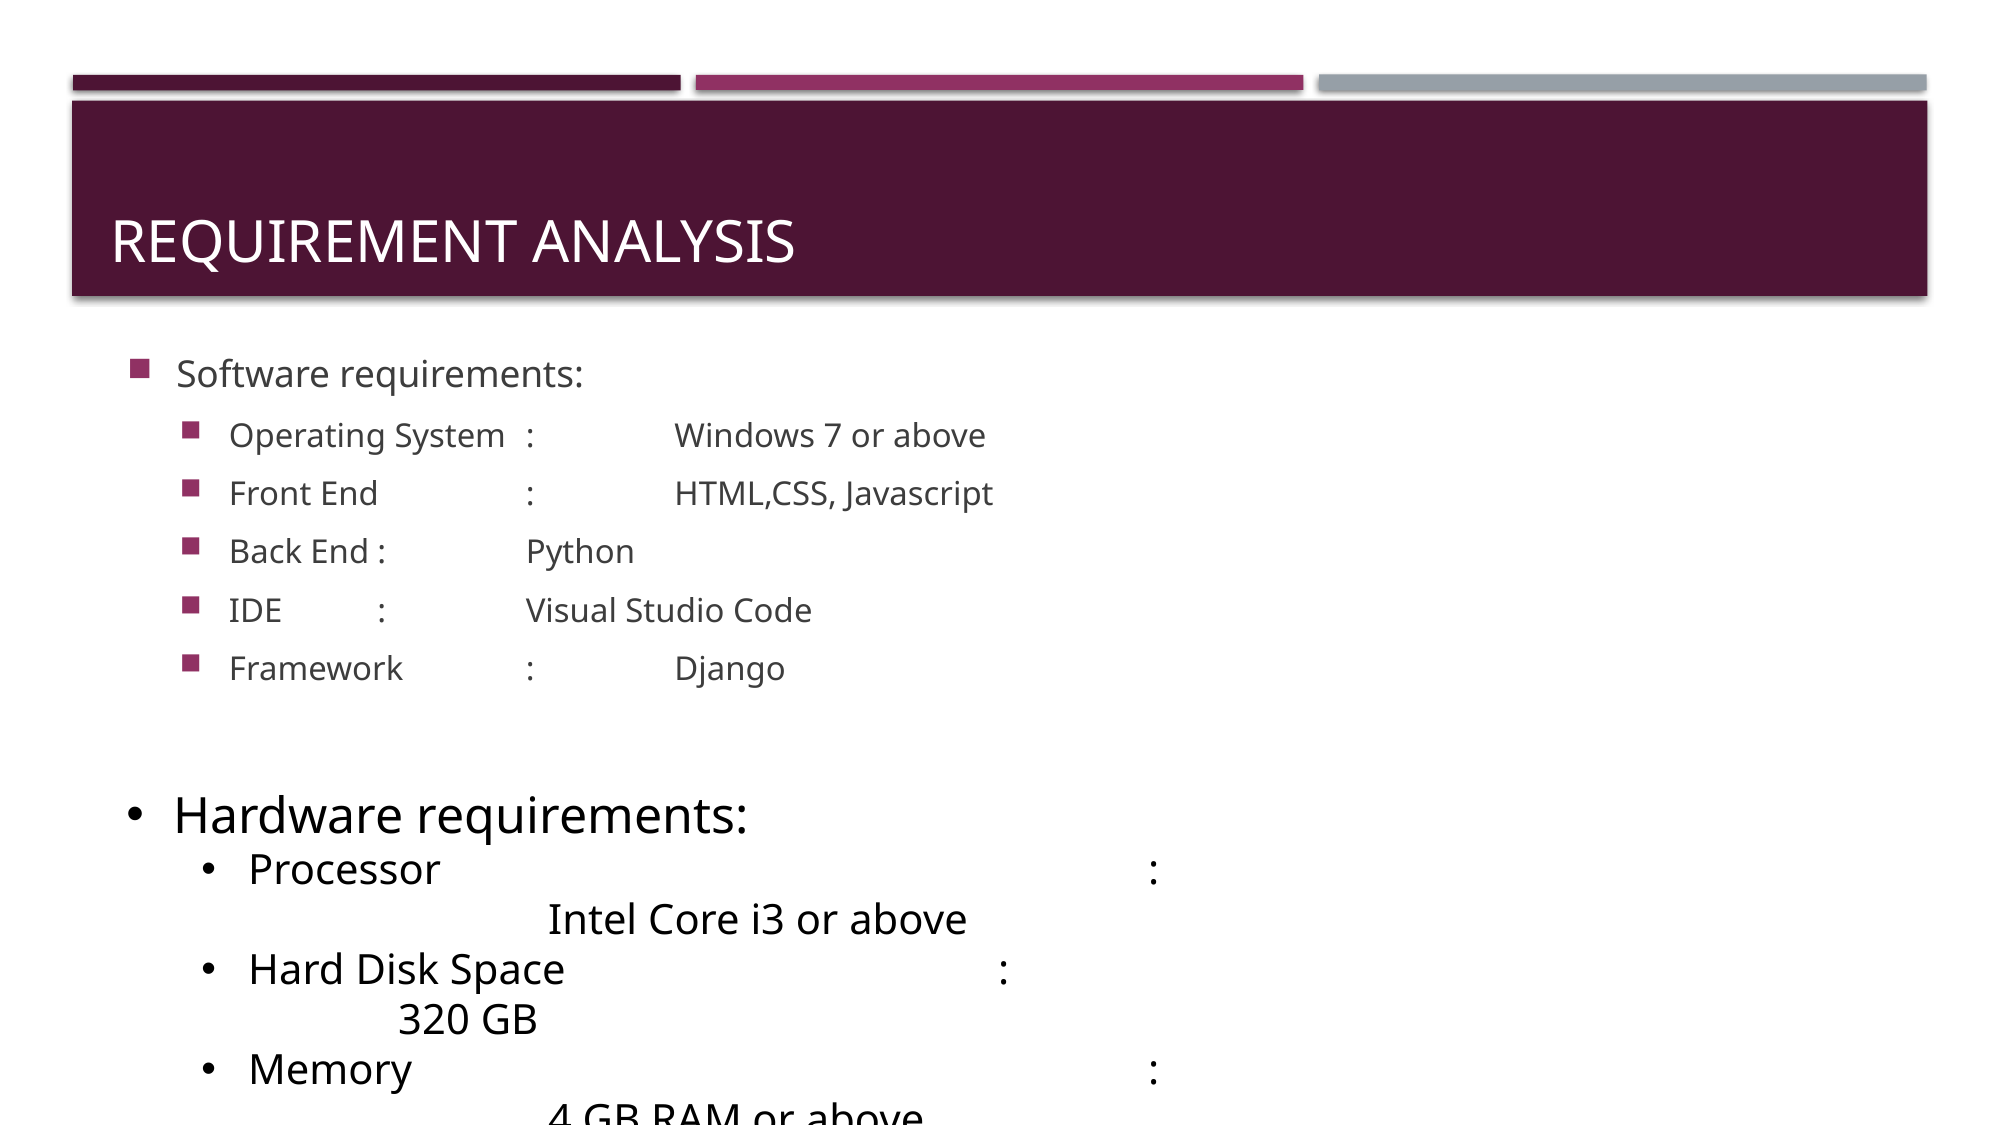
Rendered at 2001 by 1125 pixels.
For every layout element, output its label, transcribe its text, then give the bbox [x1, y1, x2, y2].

text_box Hardware requirements: Processor : Intel Core i3 or above Hard Disk Space : 320 GB Memory : 4 GB RAM or above [111, 775, 1305, 1125]
title REQUIREMENT ANALYSIS [95, 115, 1905, 282]
list Software requirements: Operating System : Windows 7 or above Front End : HTML,CSS, Javascript Back End : Python IDE : Visual Studio Code Framework : Django [111, 343, 1305, 701]
